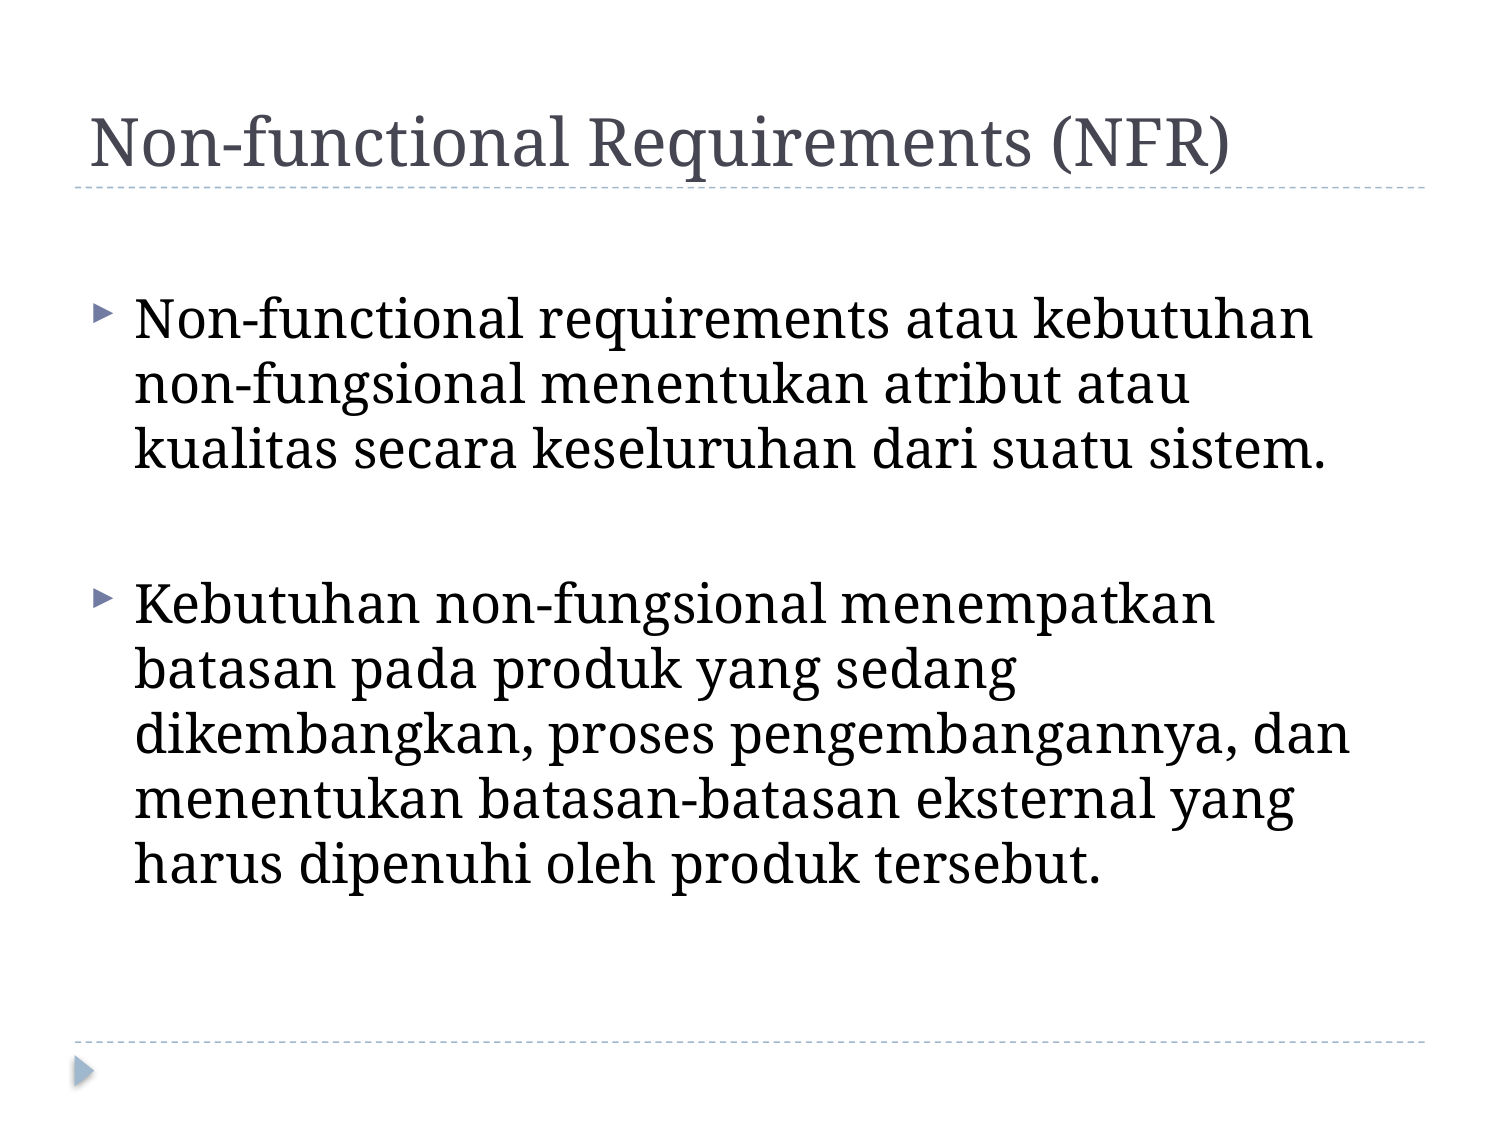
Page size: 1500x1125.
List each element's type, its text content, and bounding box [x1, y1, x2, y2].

list Non-functional requirements atau kebutuhan non-fungsional menentukan atribut atau kualitas secara keseluruhan dari suatu sistem. Kebutuhan non-fungsional menempatkan batasan pada produk yang sedang dikembangkan, proses pengembangannya, dan menentukan batasan-batasan eksternal yang harus dipenuhi oleh produk tersebut. [75, 200, 1425, 1010]
title Non-functional Requirements (NFR) [75, 24, 1425, 188]
